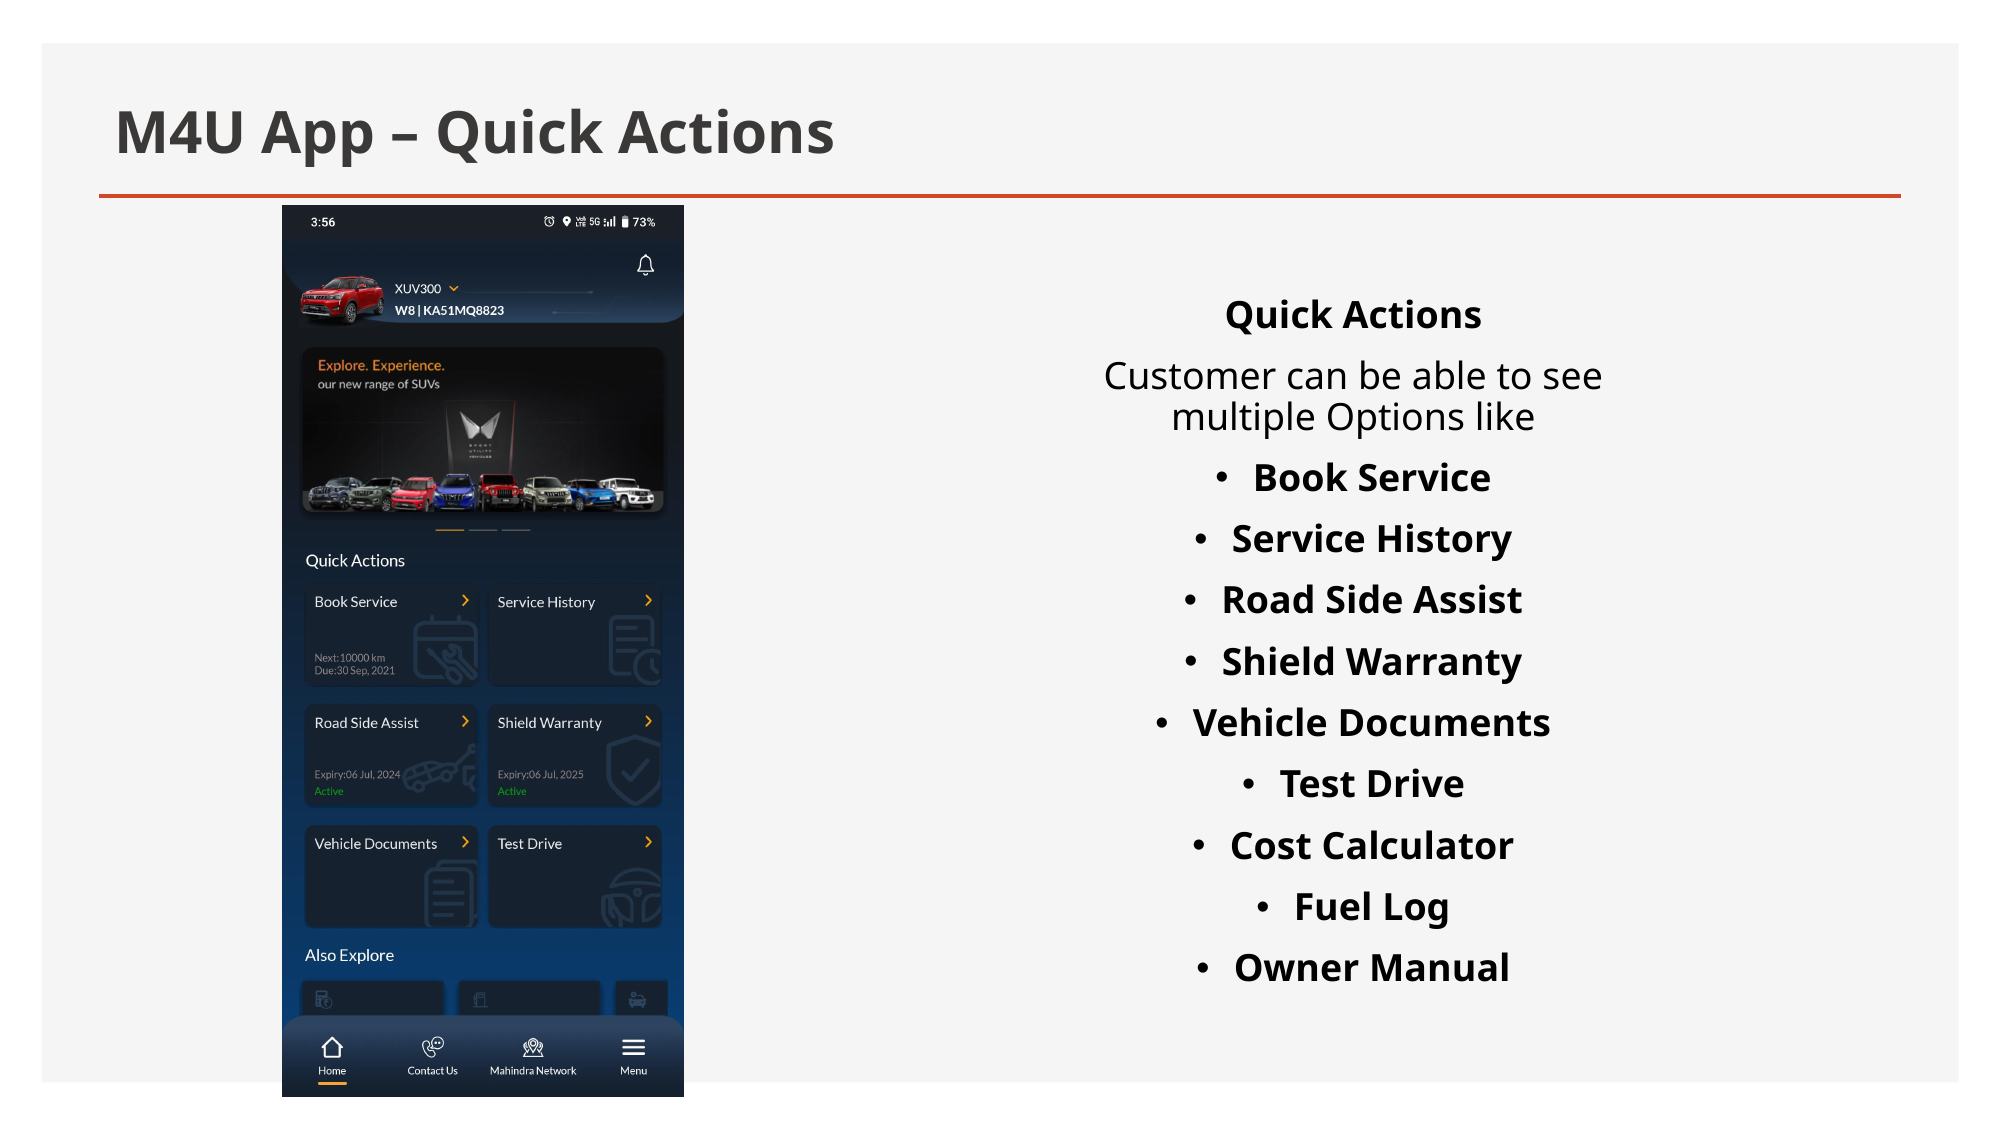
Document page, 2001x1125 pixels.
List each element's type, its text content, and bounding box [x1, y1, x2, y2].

picture [282, 205, 684, 1097]
text_box Quick Actions Customer can be able to see multiple Options like Book Service Service History Road Side Assist Shield Warranty Vehicle Documents Test Drive Cost Calculator Fuel Log Owner Manual [1074, 263, 1633, 998]
title M4U App – Quick Actions [99, 73, 1901, 197]
